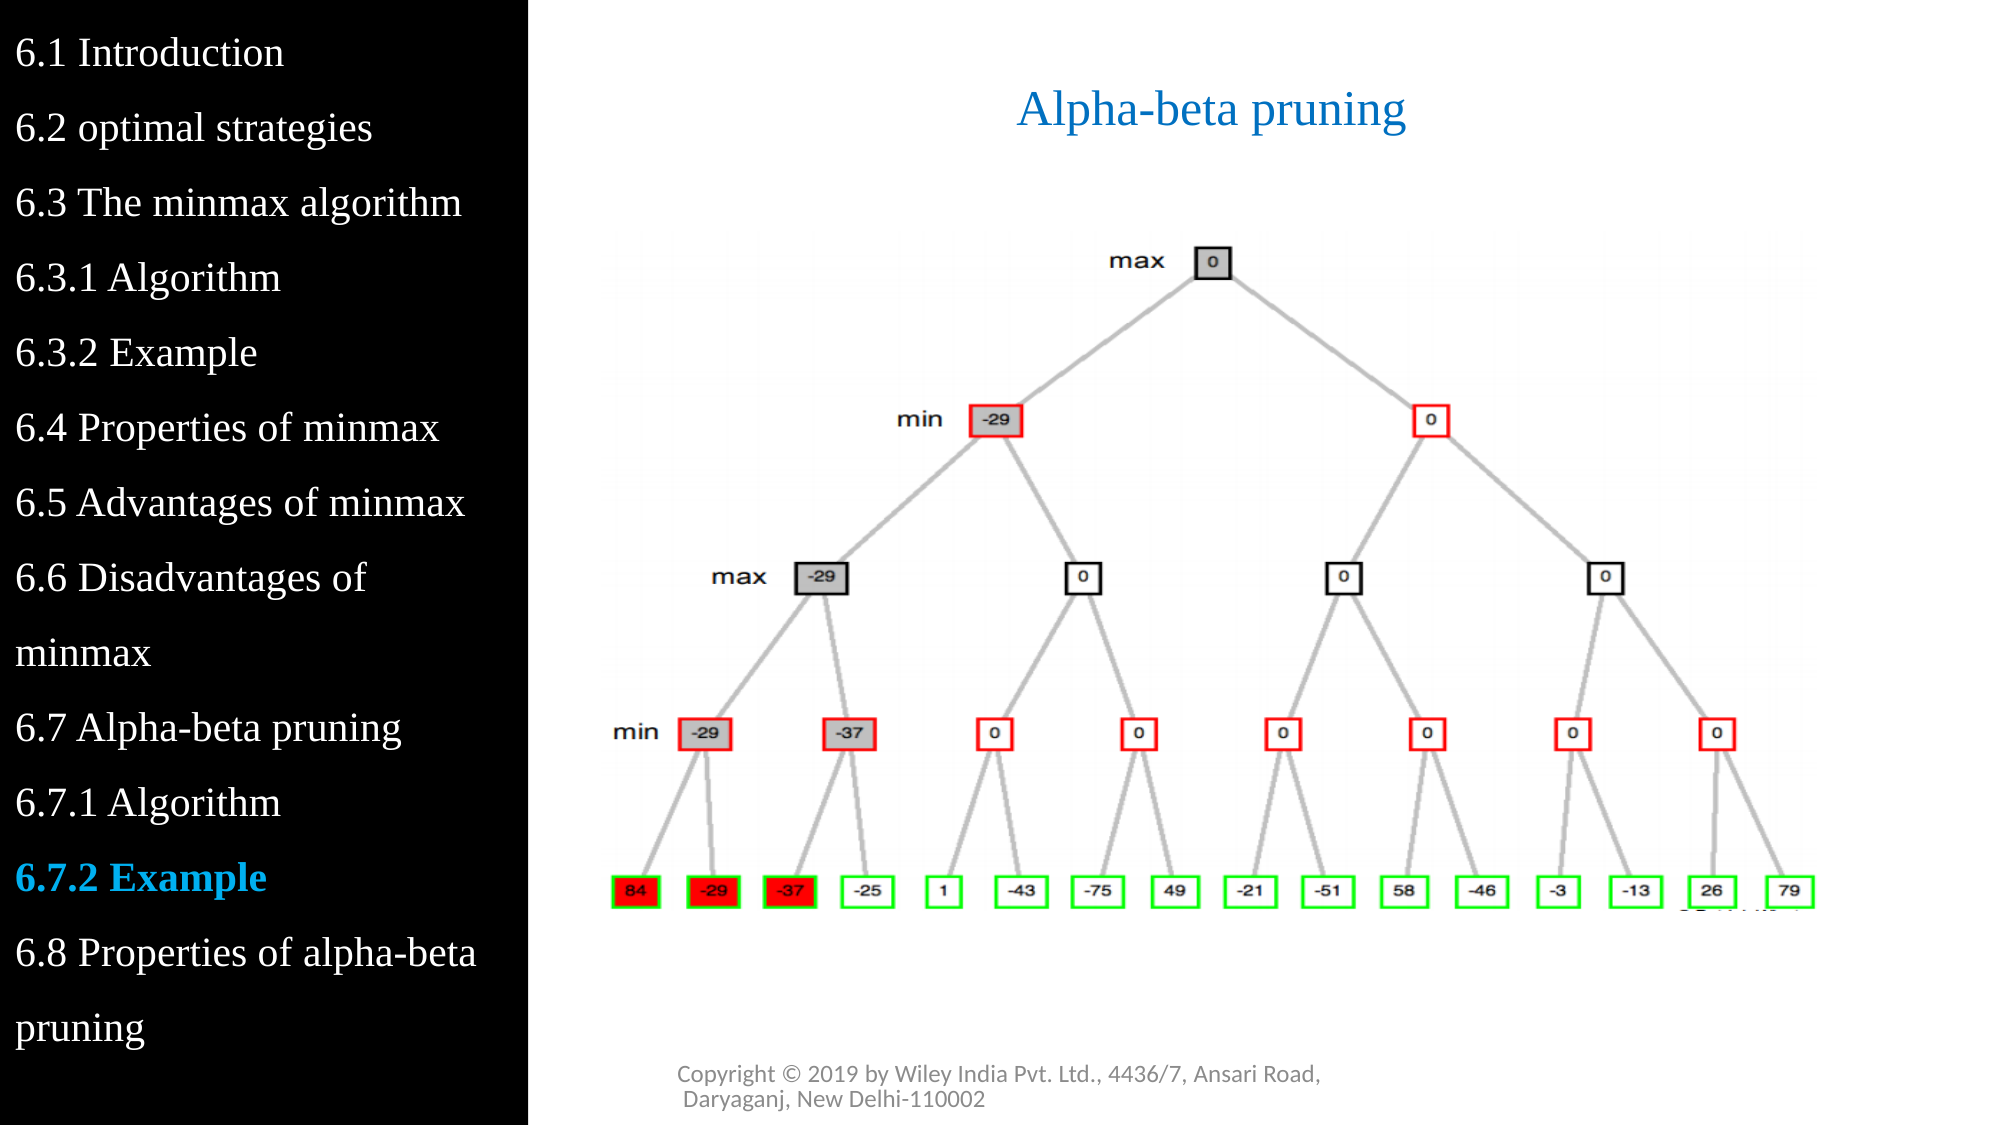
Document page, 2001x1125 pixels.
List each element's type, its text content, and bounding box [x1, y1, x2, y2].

text_box 6.1 Introduction 6.2 optimal strategies 6.3 The minmax algorithm 6.3.1 Algorithm 6.3.2 Example 6.4 Properties of minmax 6.5 Advantages of minmax 6.6 Disadvantages of minmax 6.7 Alpha-beta pruning 6.7.1 Algorithm 6.7.2 Example 6.8 Properties of alpha-beta pruning [0, 0, 529, 1125]
footer Copyright © 2019 by Wiley India Pvt. Ltd., 4436/7, Ansari Road, Daryaganj, New Delhi-110002 [662, 1042, 1338, 1103]
title Alpha-beta pruning [560, 59, 1863, 159]
picture [599, 214, 1825, 911]
